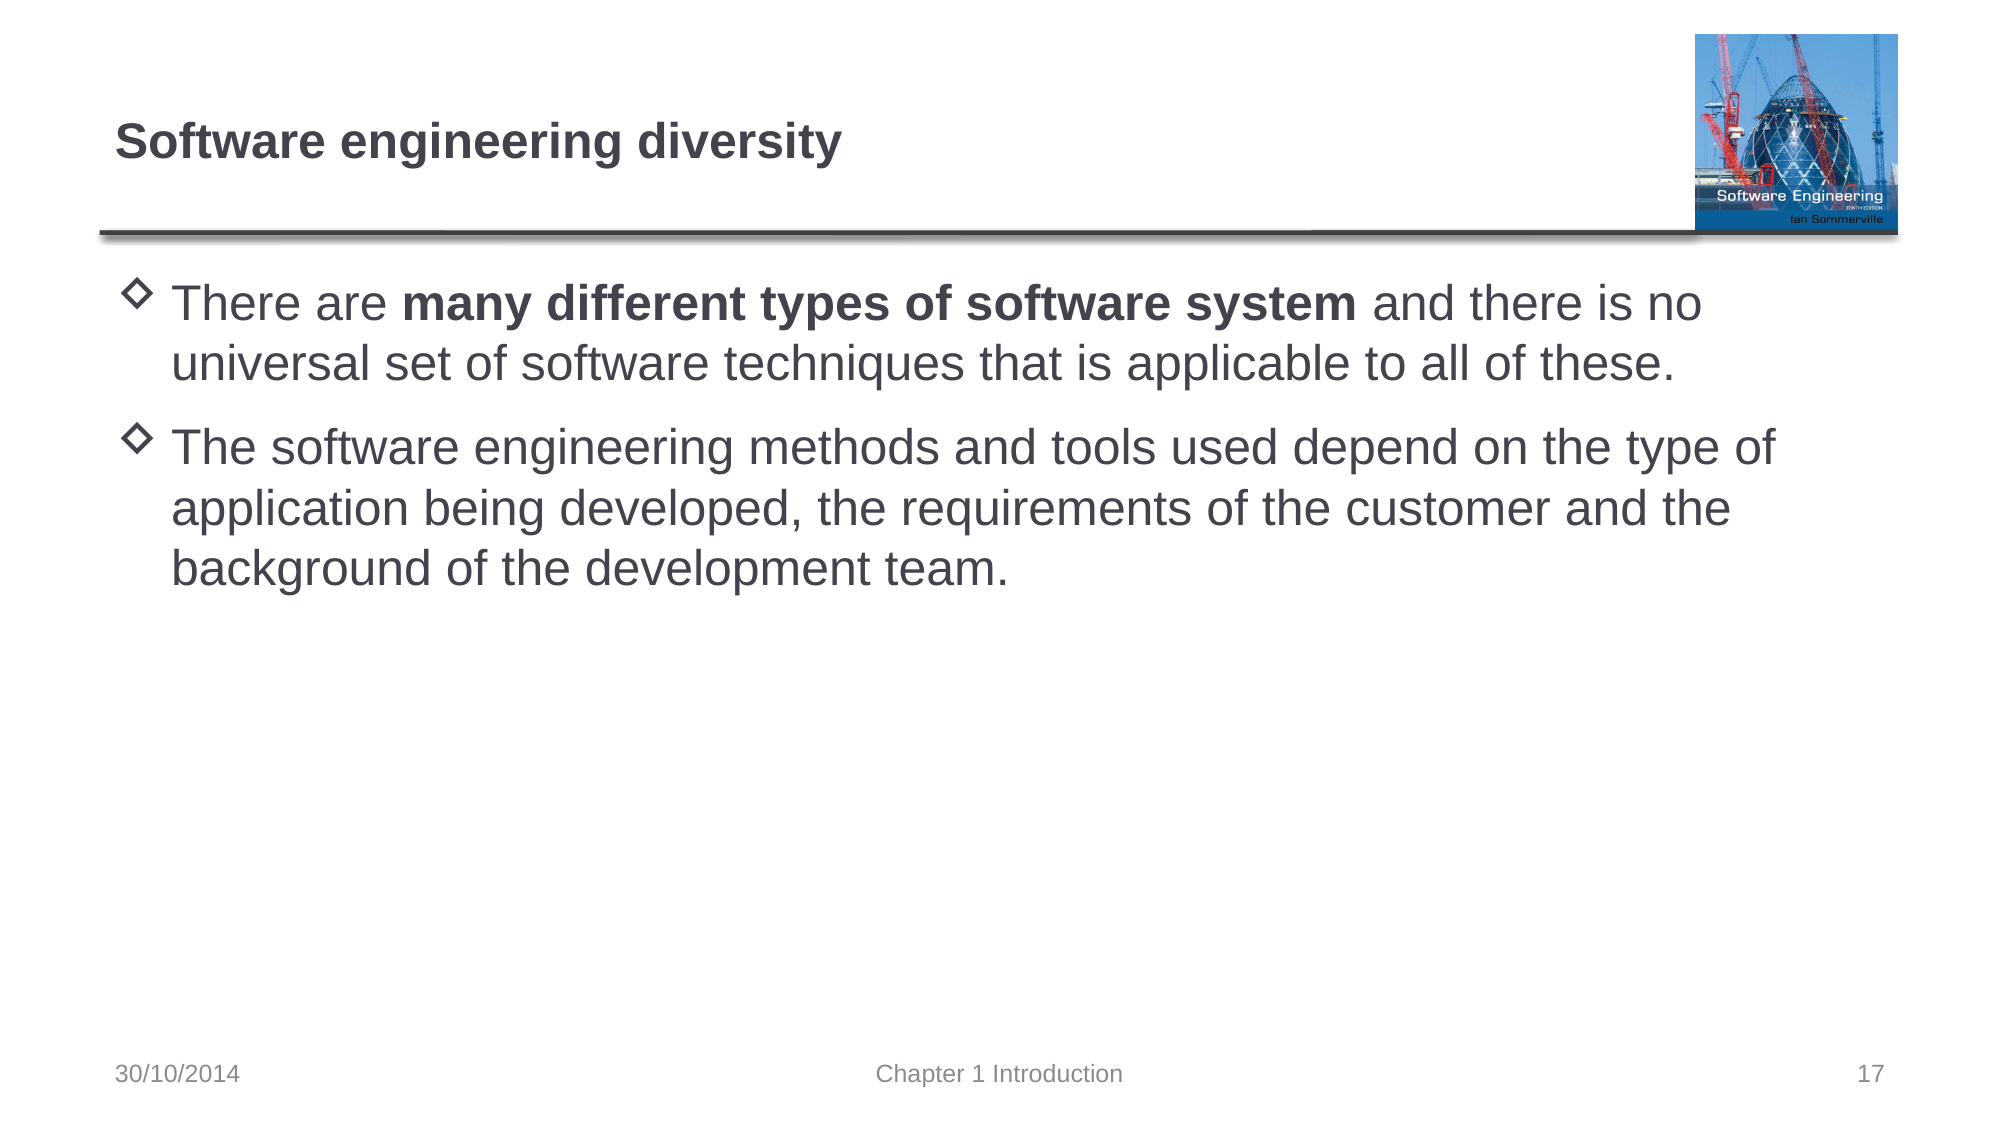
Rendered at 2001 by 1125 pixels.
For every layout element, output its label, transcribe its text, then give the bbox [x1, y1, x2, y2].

title Software engineering diversity [99, 44, 1696, 233]
list There are many different types of software system and there is no universal set of software techniques that is applicable to all of these. The software engineering methods and tools used depend on the type of application being developed, the requirements of the customer and the background of the development team. [99, 262, 1900, 1005]
footer Chapter 1 Introduction [683, 1042, 1317, 1103]
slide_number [99, 1042, 567, 1103]
picture [1695, 34, 1898, 230]
slide_number 17 [1433, 1042, 1900, 1103]
